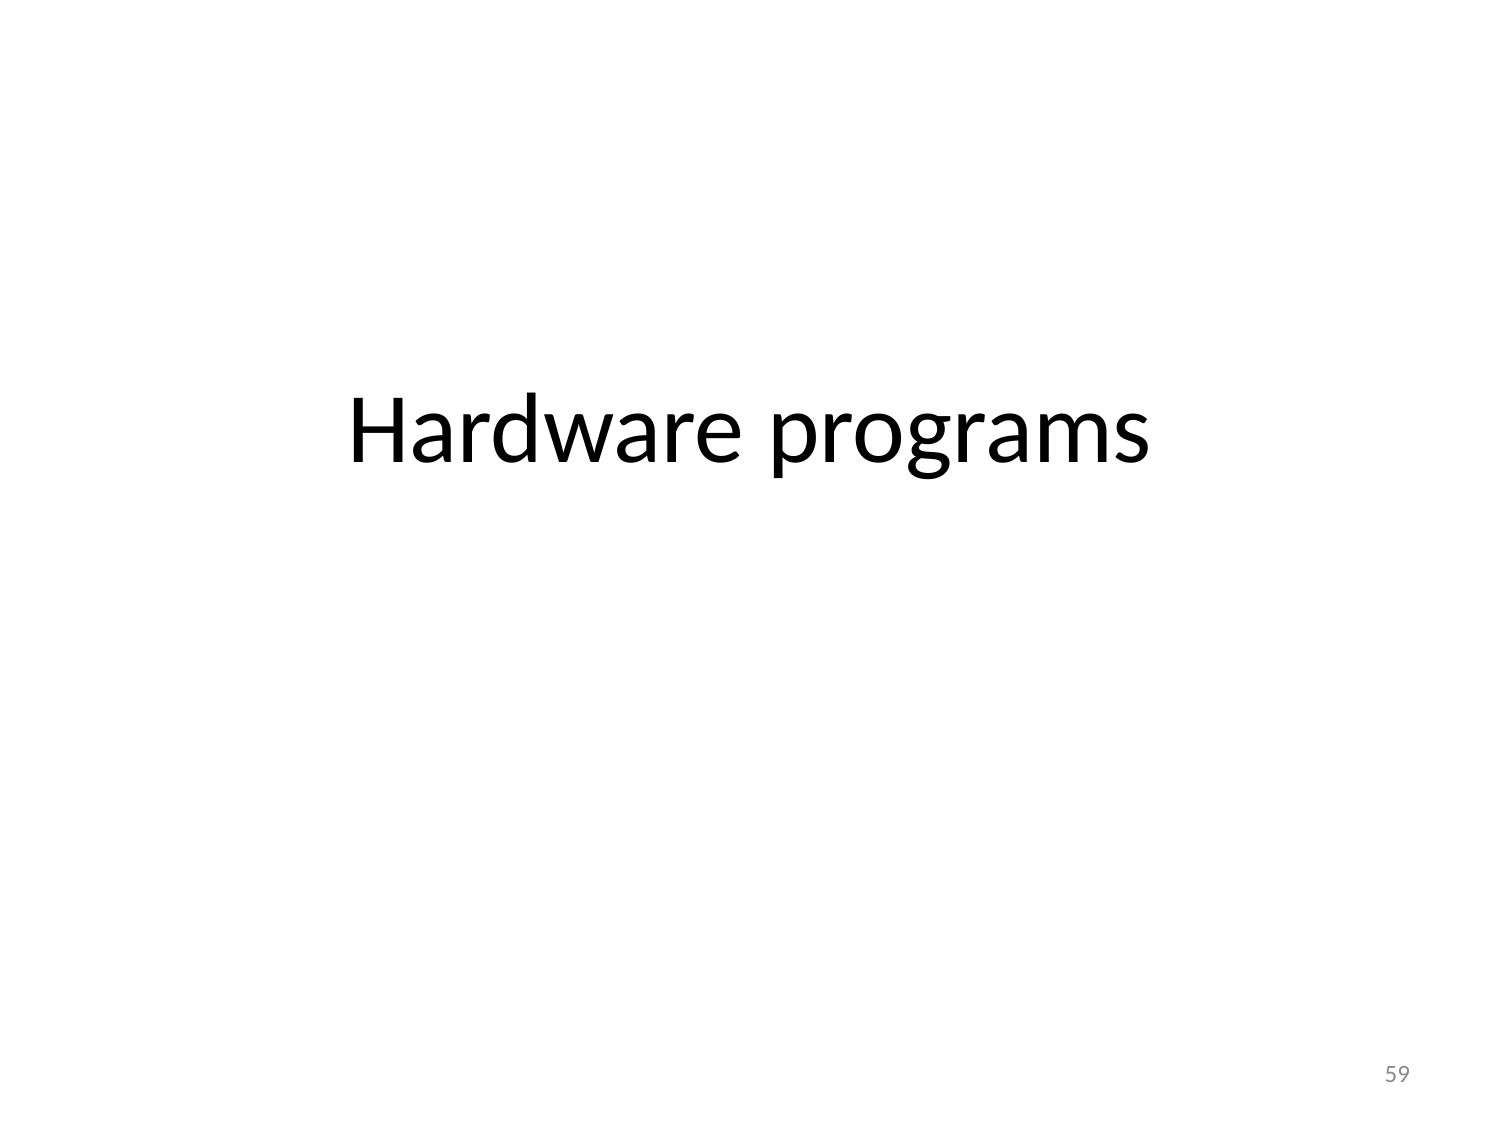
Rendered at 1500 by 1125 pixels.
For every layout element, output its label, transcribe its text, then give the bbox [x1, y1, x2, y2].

title Hardware programs [75, 45, 1425, 800]
slide_number 59 [1074, 1042, 1425, 1103]
